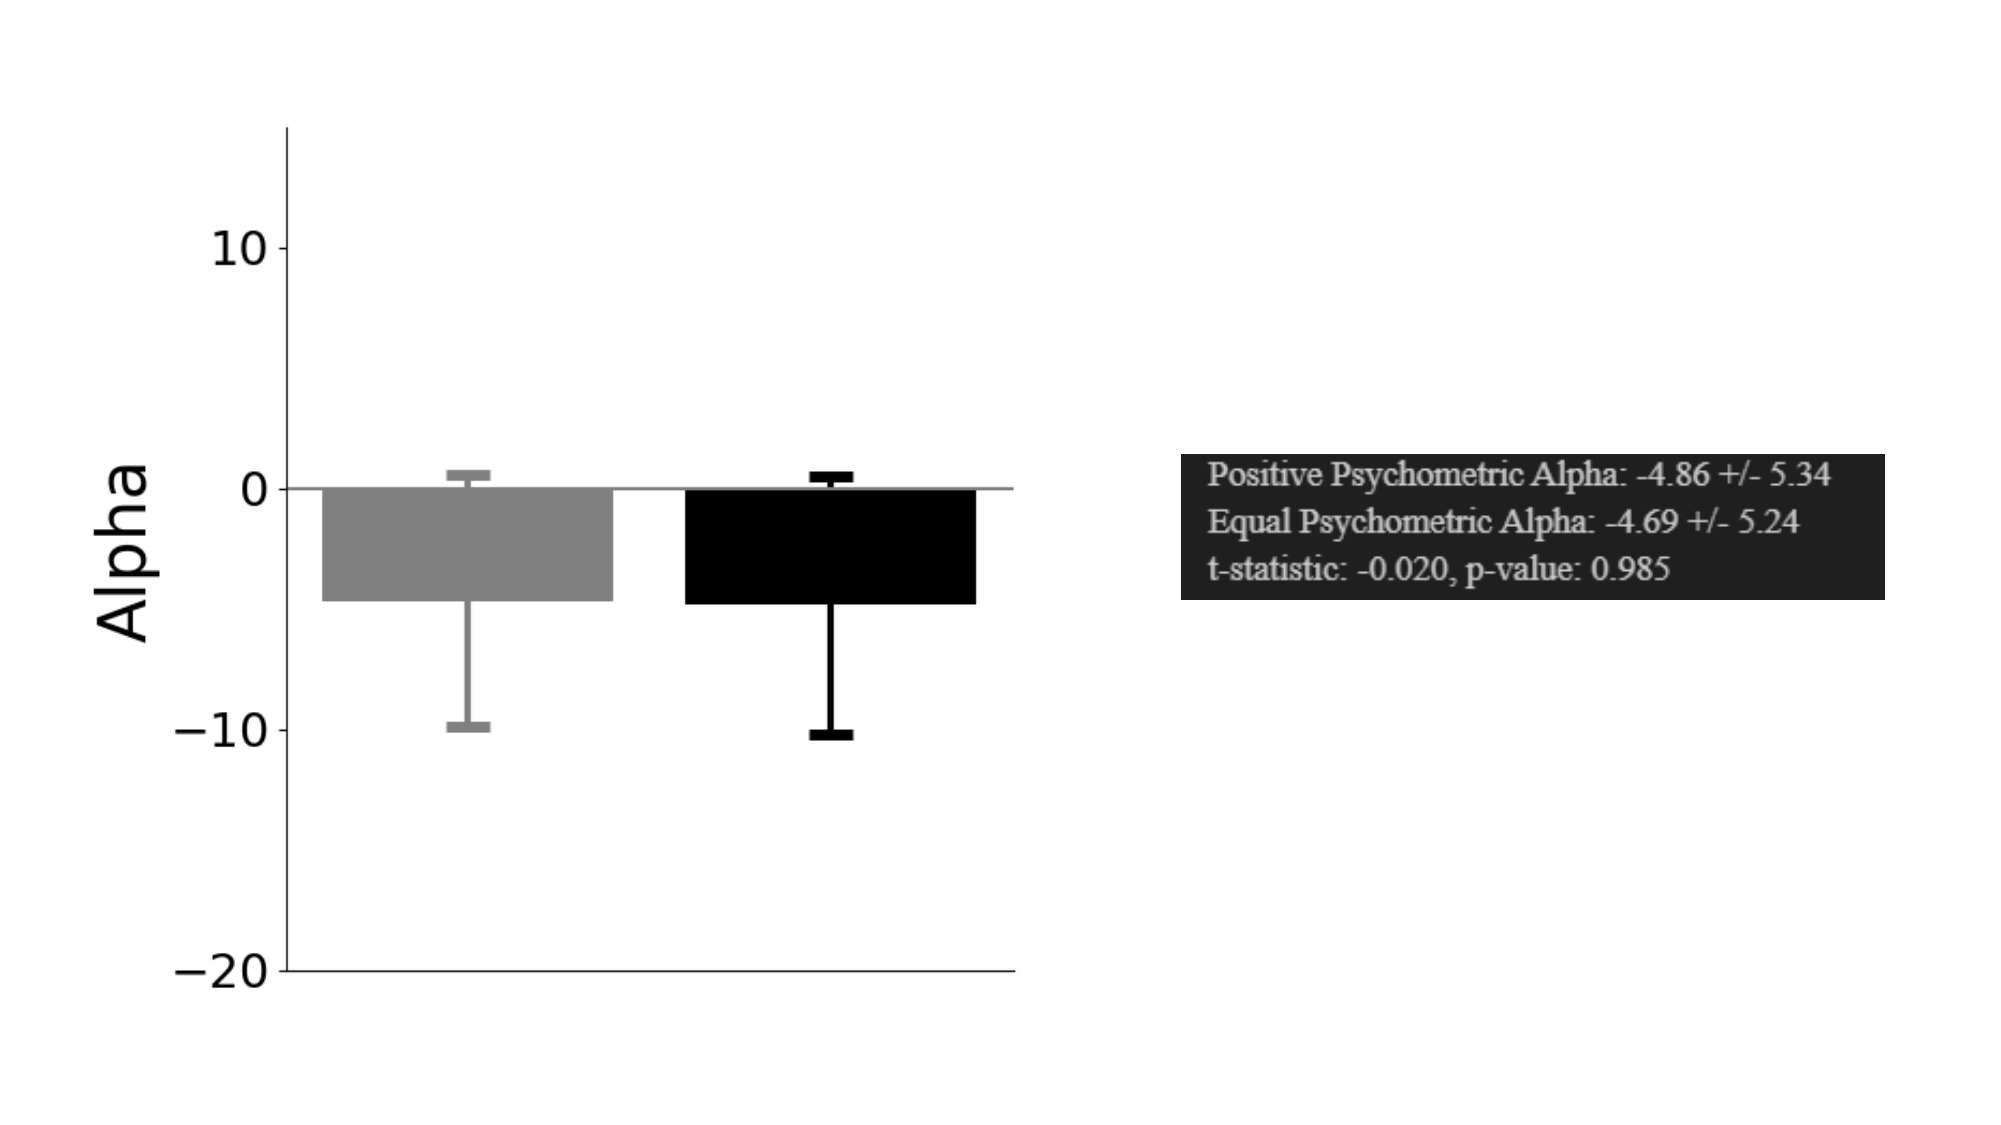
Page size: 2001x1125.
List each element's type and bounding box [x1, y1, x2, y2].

picture [1180, 453, 1885, 601]
picture [80, 111, 1029, 1013]
